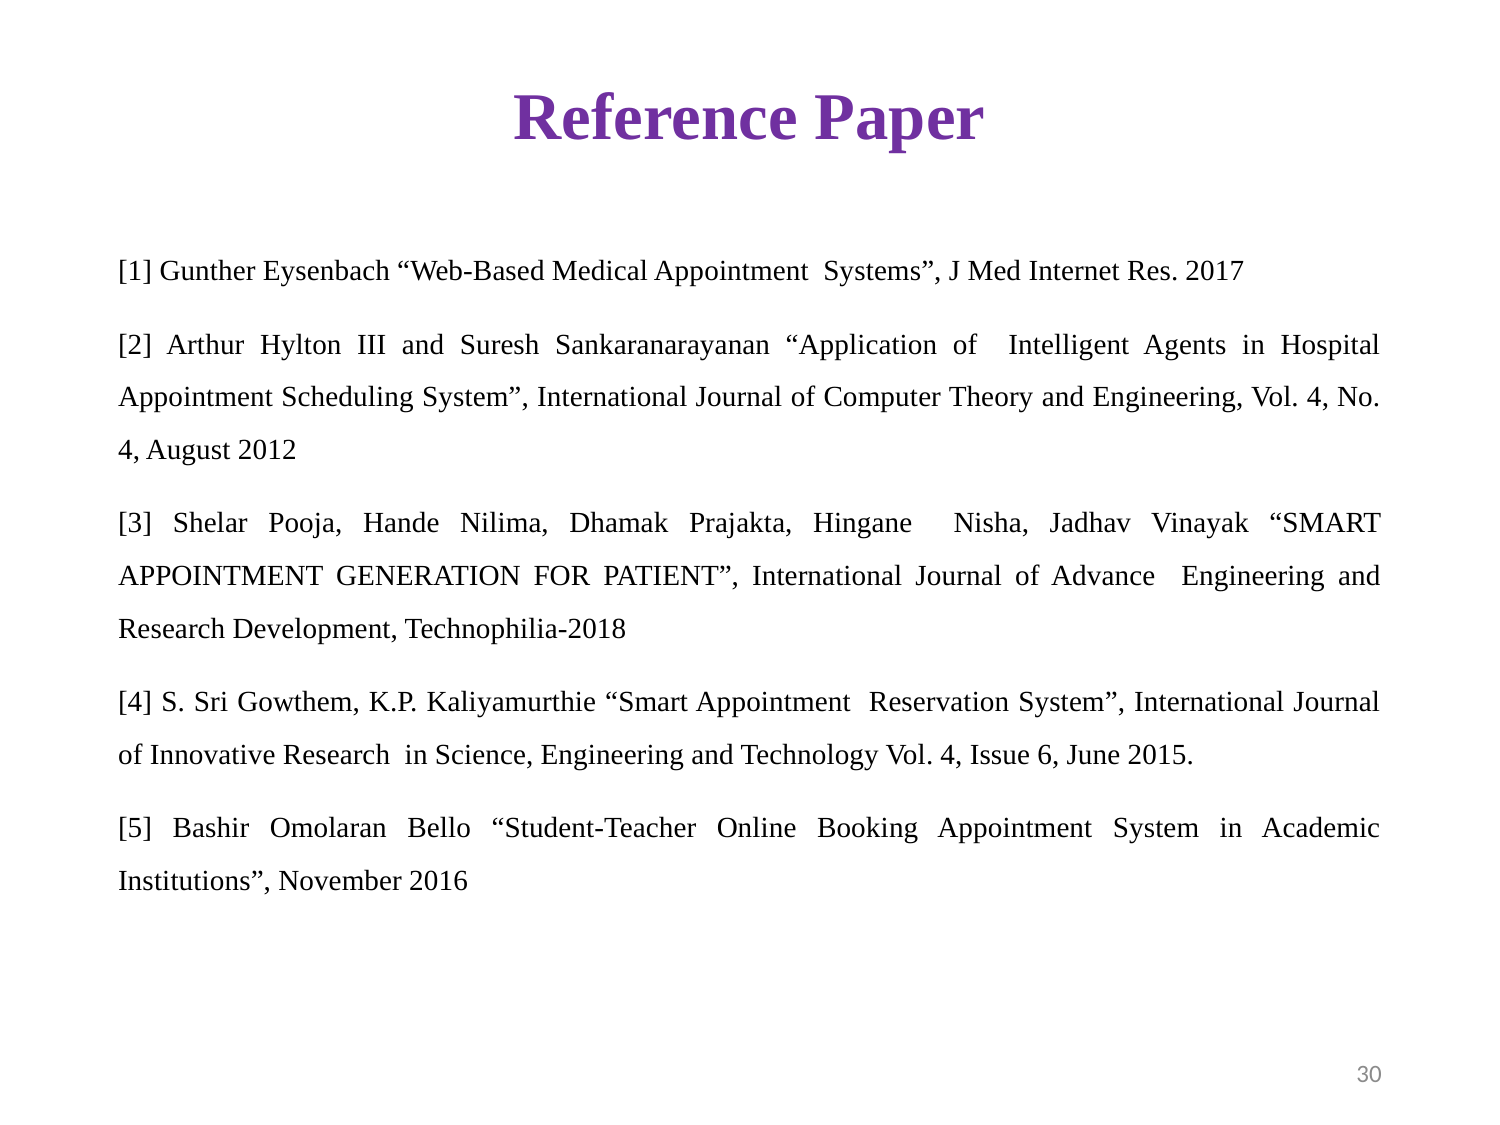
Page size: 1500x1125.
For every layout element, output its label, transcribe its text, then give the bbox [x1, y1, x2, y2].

slide_number 30 [1059, 1042, 1397, 1103]
title Reference Paper [103, 59, 1397, 176]
list [1] Gunther Eysenbach “Web-Based Medical Appointment Systems”, J Med Internet Res. 2017 [2] Arthur Hylton III and Suresh Sankaranarayanan “Application of Intelligent Agents in Hospital Appointment Scheduling System”, International Journal of Computer Theory and Engineering, Vol. 4, No. 4, August 2012 [3] Shelar Pooja, Hande Nilima, Dhamak Prajakta, Hingane Nisha, Jadhav Vinayak “SMART APPOINTMENT GENERATION FOR PATIENT”, International Journal of Advance Engineering and Research Development, Technophilia-2018 [4] S. Sri Gowthem, K.P. Kaliyamurthie “Smart Appointment Reservation System”, International Journal of Innovative Research in Science, Engineering and Technology Vol. 4, Issue 6, June 2015. [5] Bashir Omolaran Bello “Student-Teacher Online Booking Appointment System in Academic Institutions”, November 2016 [103, 226, 1397, 1014]
